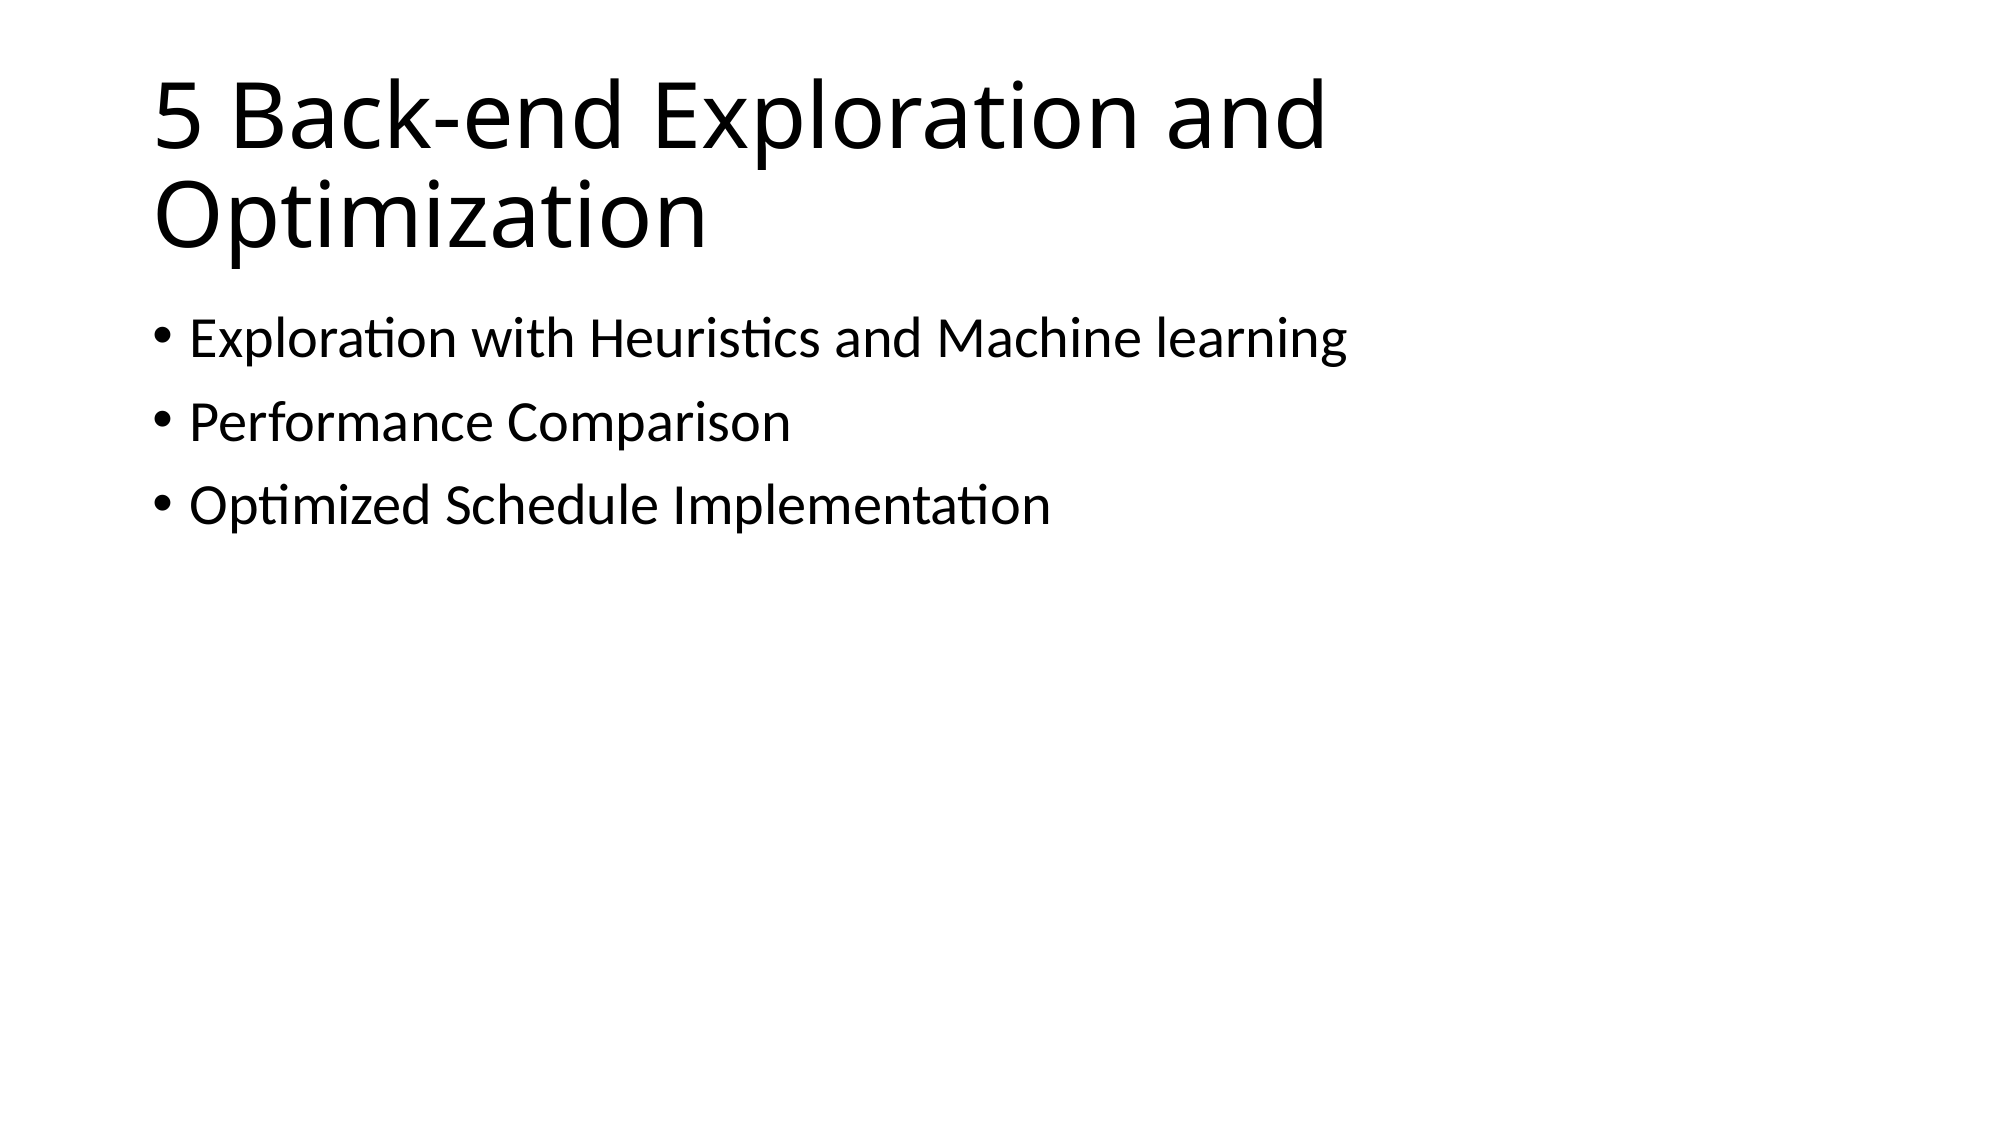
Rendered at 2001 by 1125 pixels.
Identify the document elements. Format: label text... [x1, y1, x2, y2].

title 5 Back-end Exploration and Optimization [137, 59, 1863, 278]
list Exploration with Heuristics and Machine learning Performance Comparison Optimized Schedule Implementation [137, 299, 1863, 1014]
